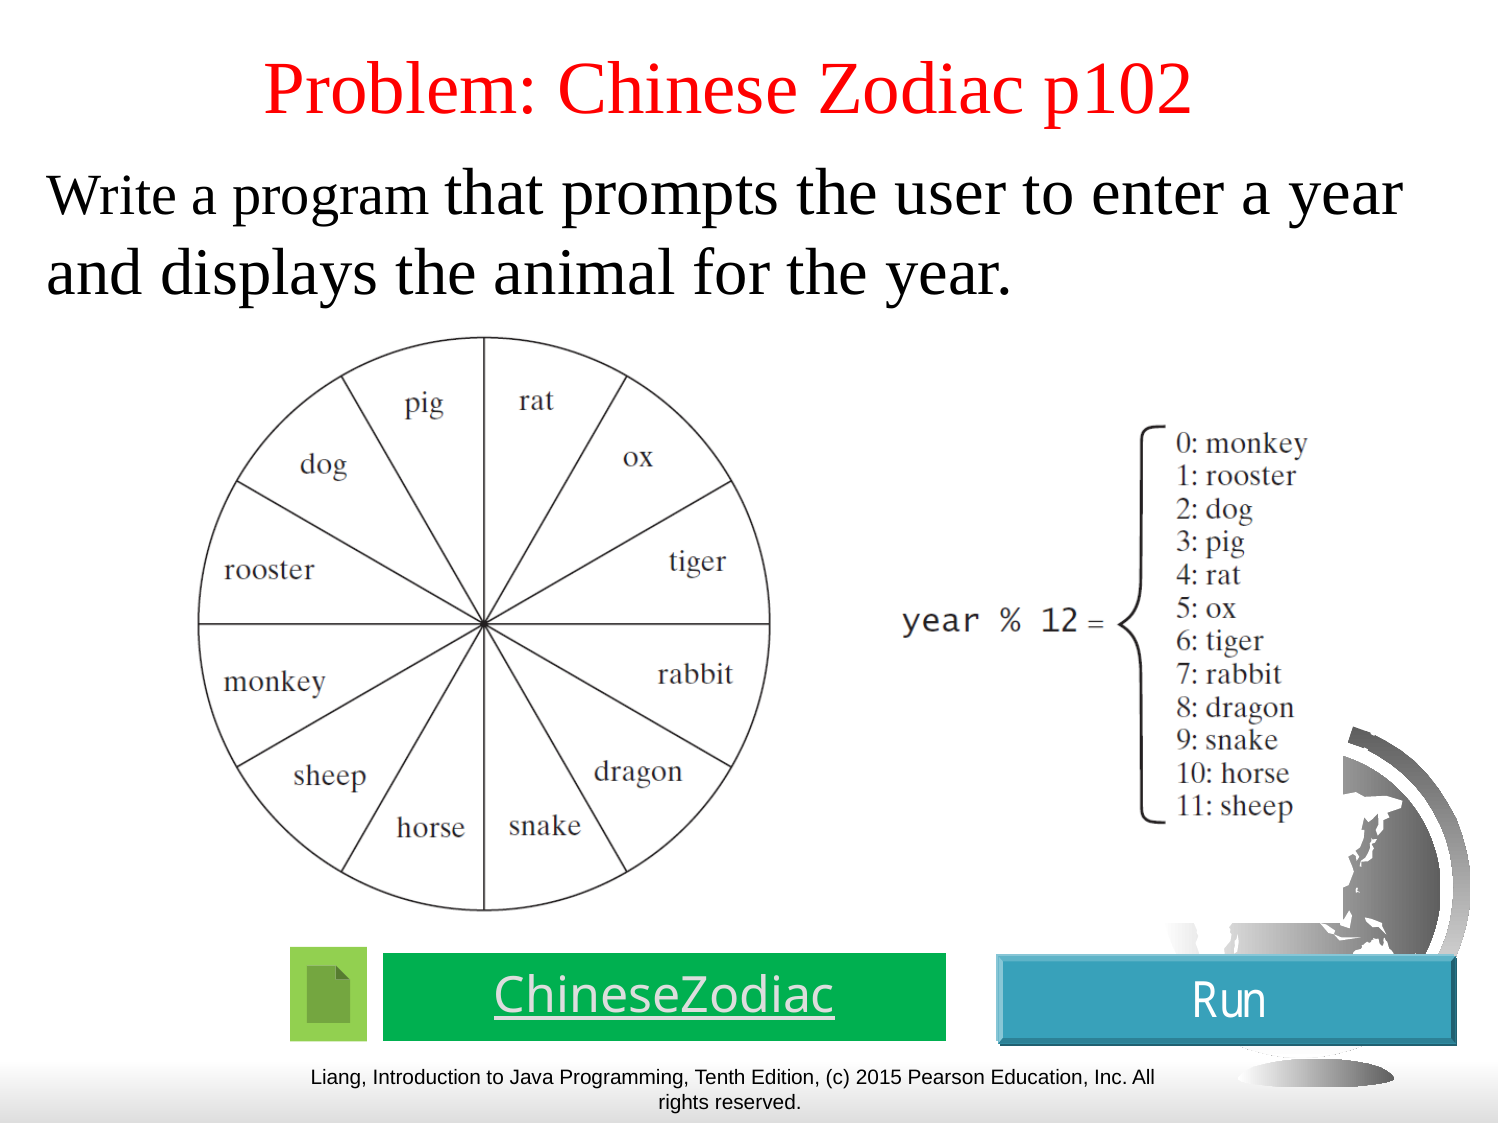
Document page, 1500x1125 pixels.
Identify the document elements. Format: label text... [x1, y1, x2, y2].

picture [995, 953, 1459, 1047]
slide_number [1074, 1049, 1388, 1125]
text_box [290, 946, 367, 1042]
picture [157, 316, 1343, 923]
list Write a program that prompts the user to enter a year and displays the animal for the year. [31, 140, 1457, 418]
title Problem: Chinese Zodiac p102 [31, 39, 1450, 116]
text_box ChineseZodiac [383, 953, 946, 1041]
